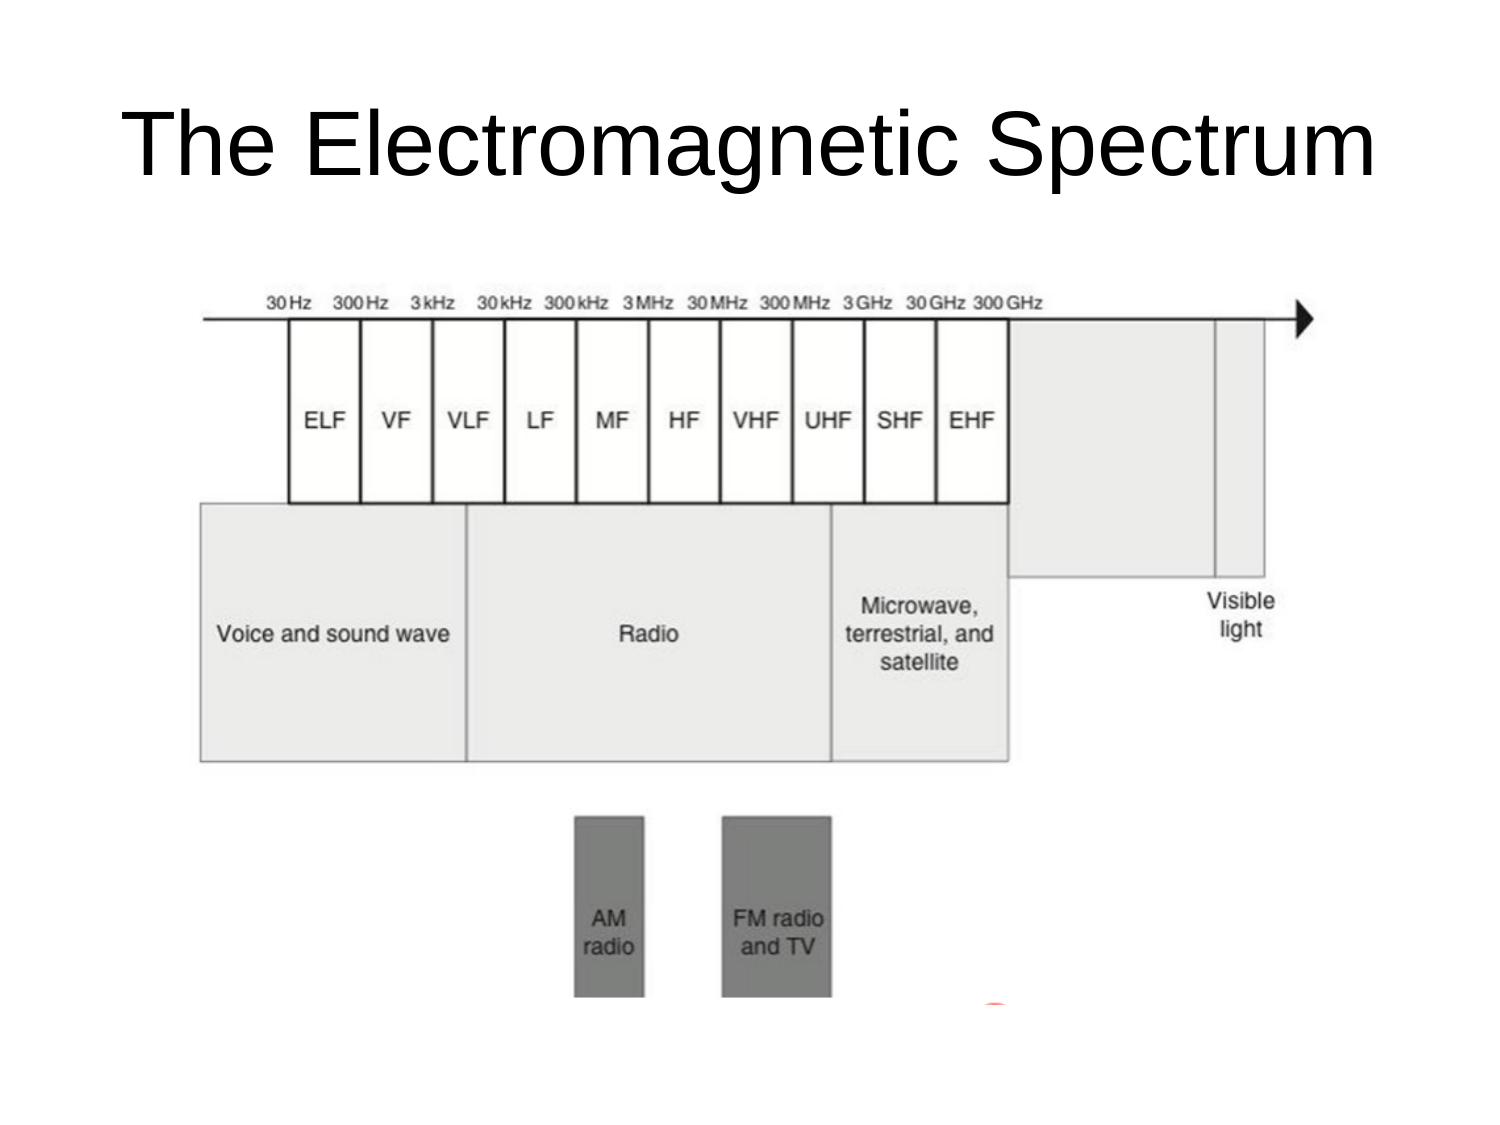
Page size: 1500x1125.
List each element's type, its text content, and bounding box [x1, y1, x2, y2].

title The Electromagnetic Spectrum [75, 45, 1425, 233]
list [151, 262, 1349, 1006]
